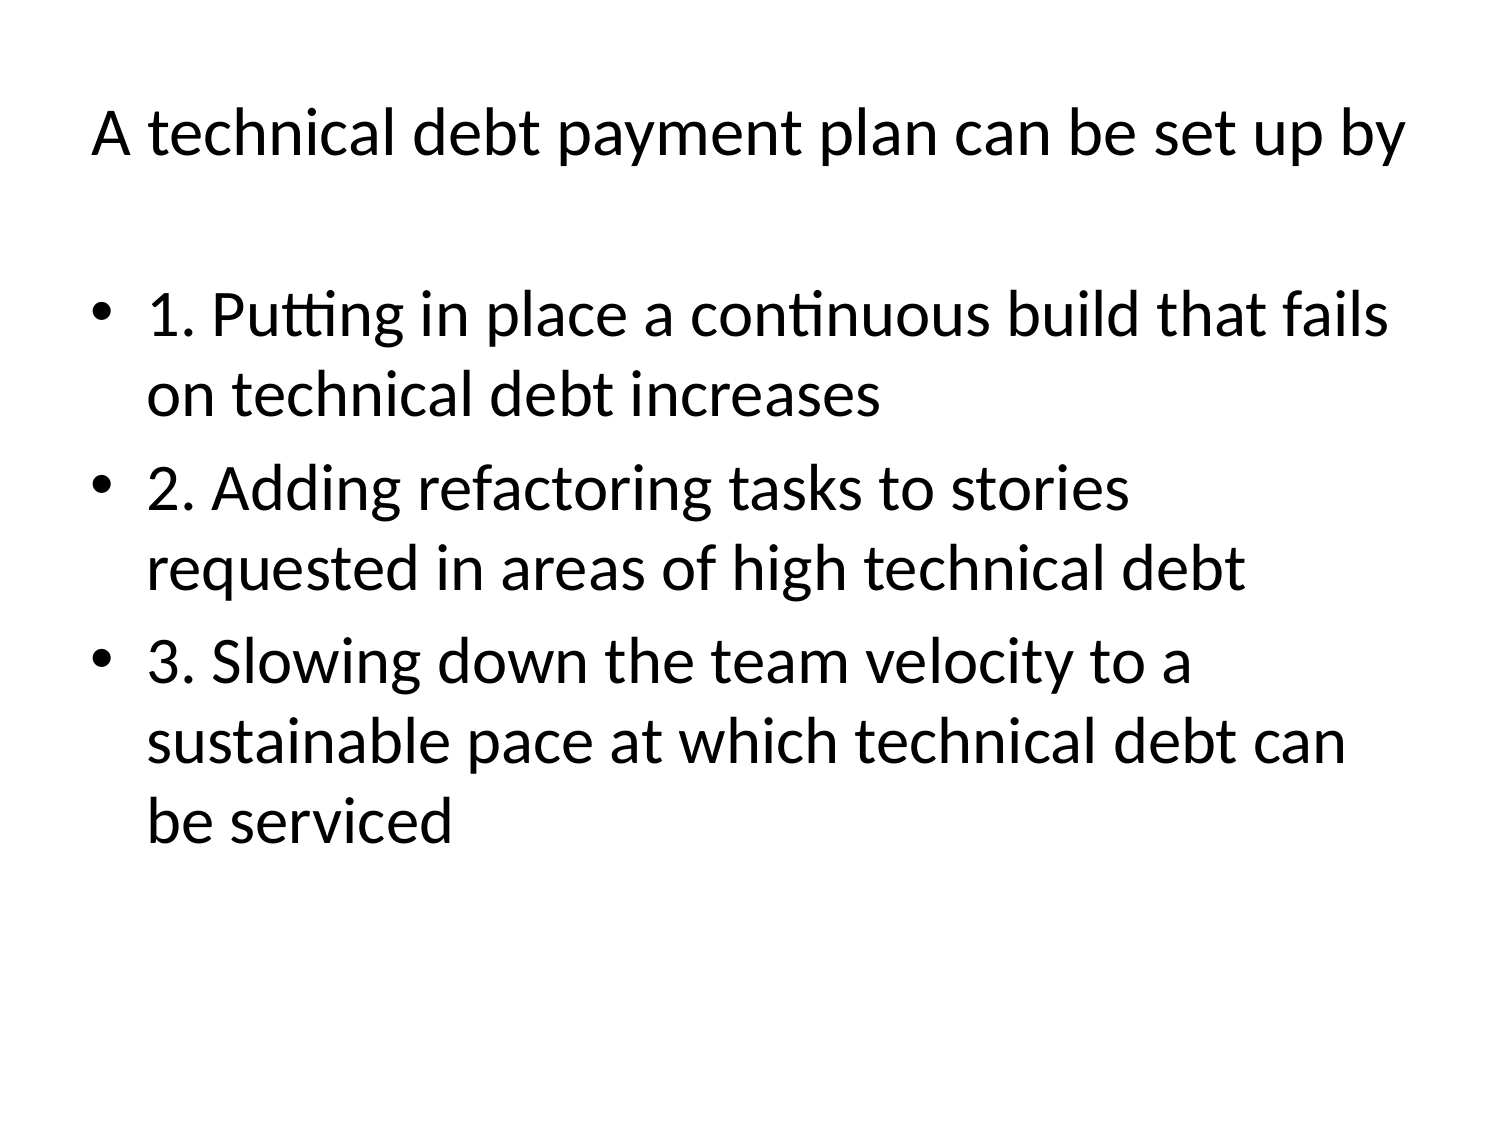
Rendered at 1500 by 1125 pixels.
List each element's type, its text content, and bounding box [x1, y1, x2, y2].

list 1. Putting in place a continuous build that fails on technical debt increases 2. Adding refactoring tasks to stories requested in areas of high technical debt 3. Slowing down the team velocity to a sustainable pace at which technical debt can be serviced [75, 262, 1425, 1005]
title A technical debt payment plan can be set up by [75, 75, 1425, 262]
